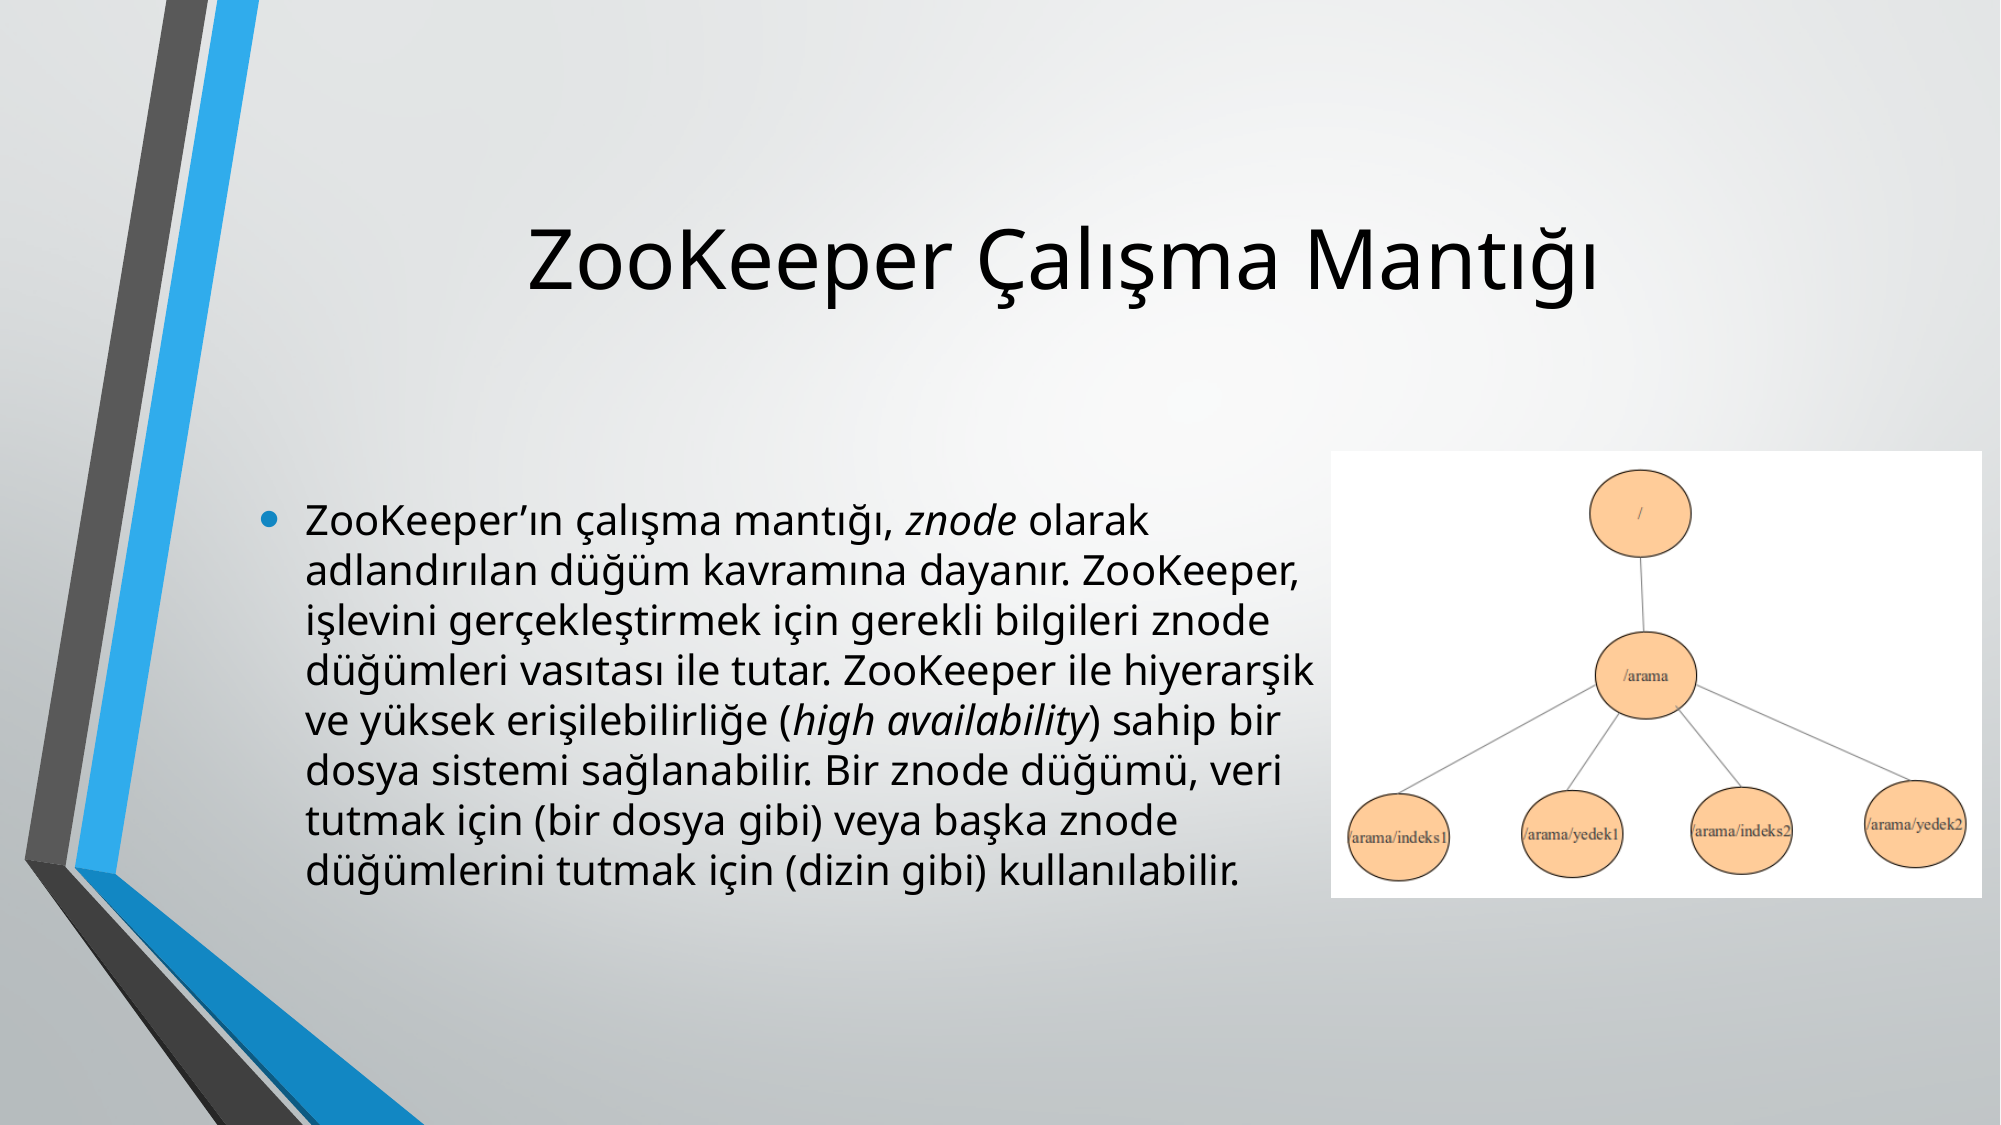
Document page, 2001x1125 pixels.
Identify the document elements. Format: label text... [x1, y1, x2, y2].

list ZooKeeper’ın çalışma mantığı, znode olarak adlandırılan düğüm kavramına dayanır. ZooKeeper, işlevini gerçekleştirmek için gerekli bilgileri znode düğümleri vasıtası ile tutar. ZooKeeper ile hiyerarşik ve yüksek erişilebilirliğe (high availability) sahip bir dosya sistemi sağlanabilir. Bir znode düğümü, veri tutmak için (bir dosya gibi) veya başka znode düğümlerini tutmak için (dizin gibi) kullanılabilir. [243, 437, 1332, 950]
title ZooKeeper Çalışma Mantığı [243, 112, 1887, 400]
picture [1330, 451, 1983, 898]
